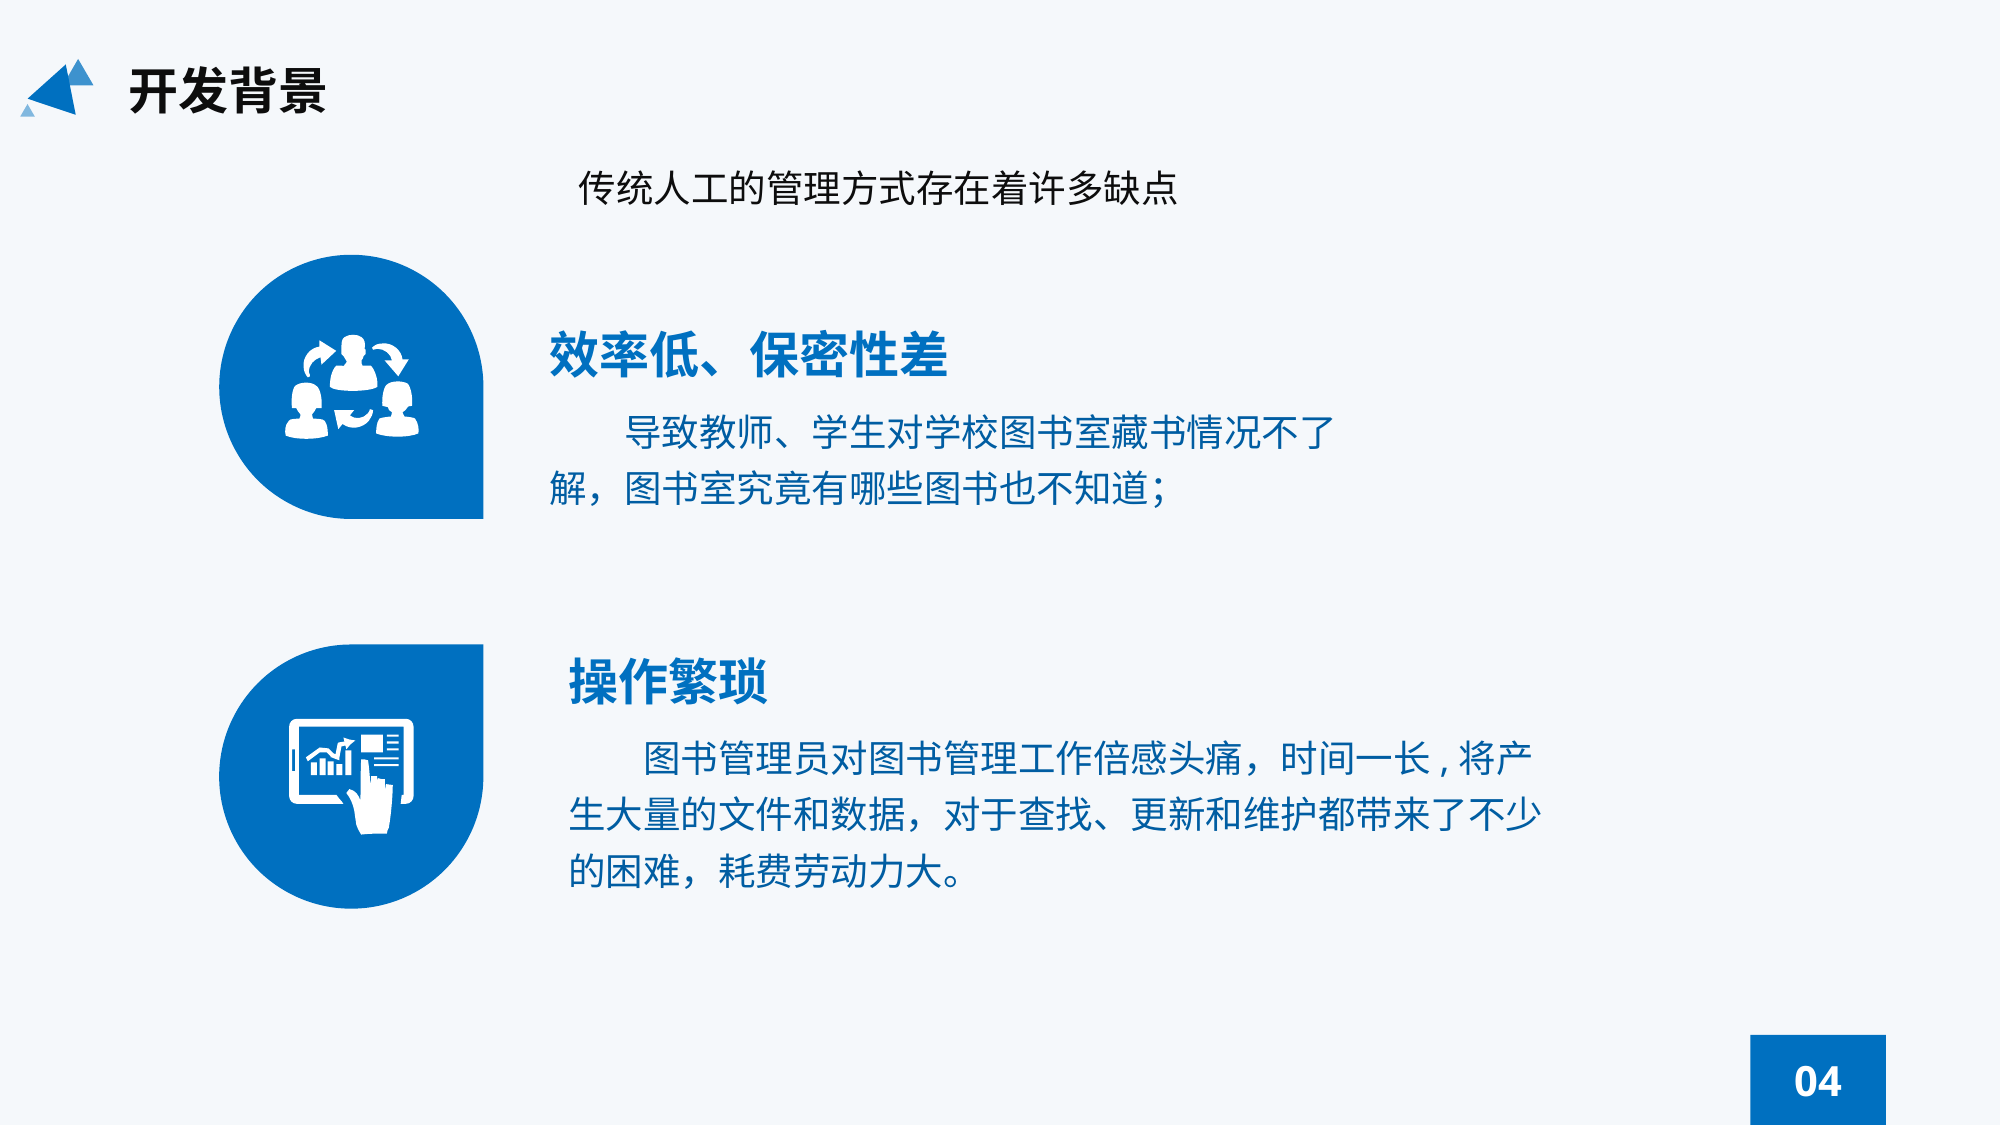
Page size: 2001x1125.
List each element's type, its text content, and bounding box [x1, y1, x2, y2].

text_box [334, 409, 374, 430]
text_box [376, 381, 419, 437]
text_box 导致教师、学生对学校图书室藏书情况不了解，图书室究竟有哪些图书也不知道； [534, 390, 1366, 518]
text_box 效率低、保密性差 [534, 316, 1056, 390]
text_box 操作繁琐 [553, 642, 791, 716]
text_box [218, 643, 485, 910]
text_box 图书管理员对图书管理工作倍感头痛，时间一长,将产生大量的文件和数据，对于查找、更新和维护都带来了不少的困难，耗费劳动力大。 [553, 716, 1567, 900]
text_box [303, 340, 337, 378]
text_box [285, 382, 328, 439]
text_box [329, 334, 378, 391]
text_box [371, 343, 409, 377]
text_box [1750, 1034, 1886, 1125]
text_box [289, 718, 414, 804]
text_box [20, 58, 94, 117]
text_box 开发背景 传统人工的管理方式存在着许多缺点 [113, 52, 1451, 217]
text_box [346, 759, 393, 835]
text_box [218, 253, 485, 521]
